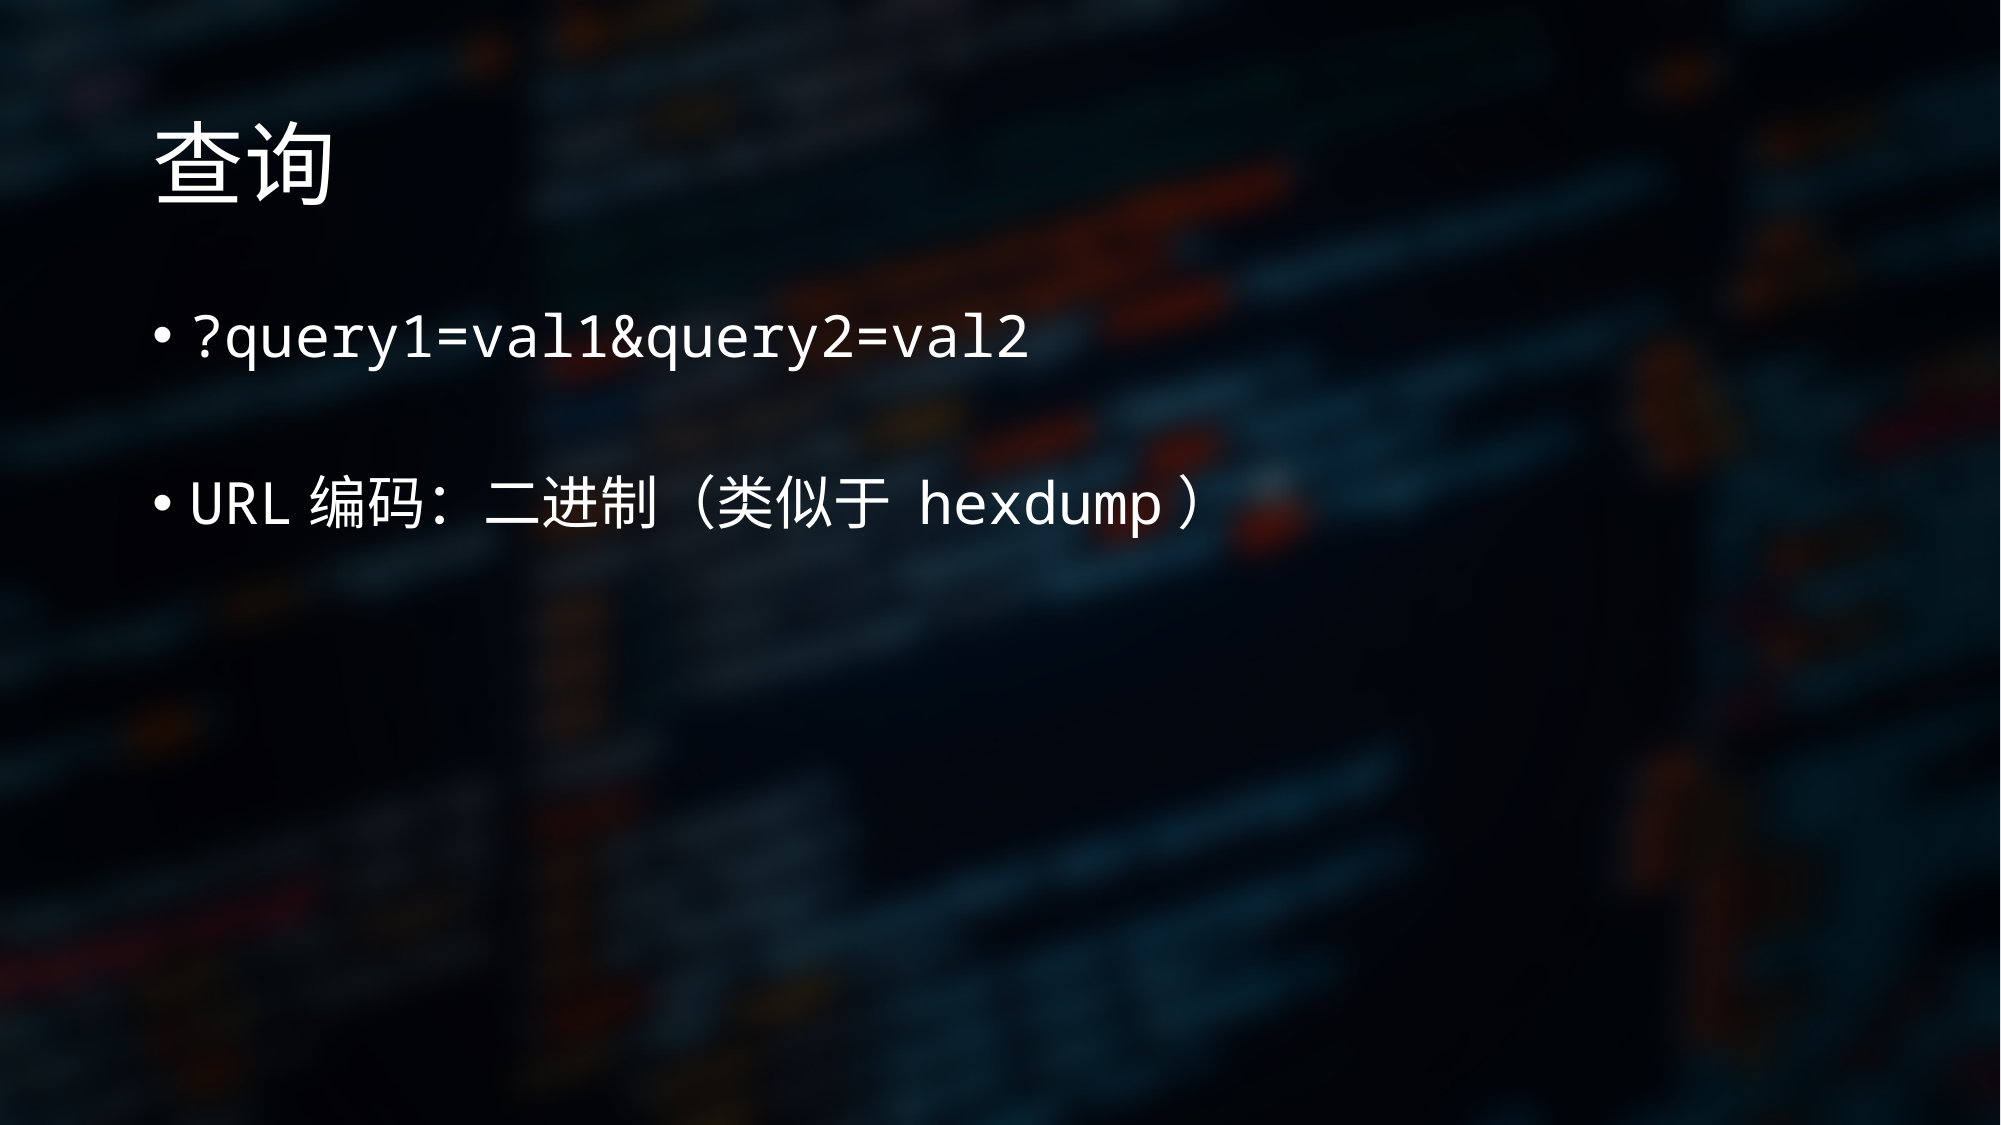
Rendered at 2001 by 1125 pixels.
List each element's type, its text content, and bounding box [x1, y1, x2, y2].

list ?query1=val1&query2=val2 URL编码：二进制（类似于 hexdump） [137, 299, 1863, 1014]
title 查询 [137, 59, 1863, 278]
